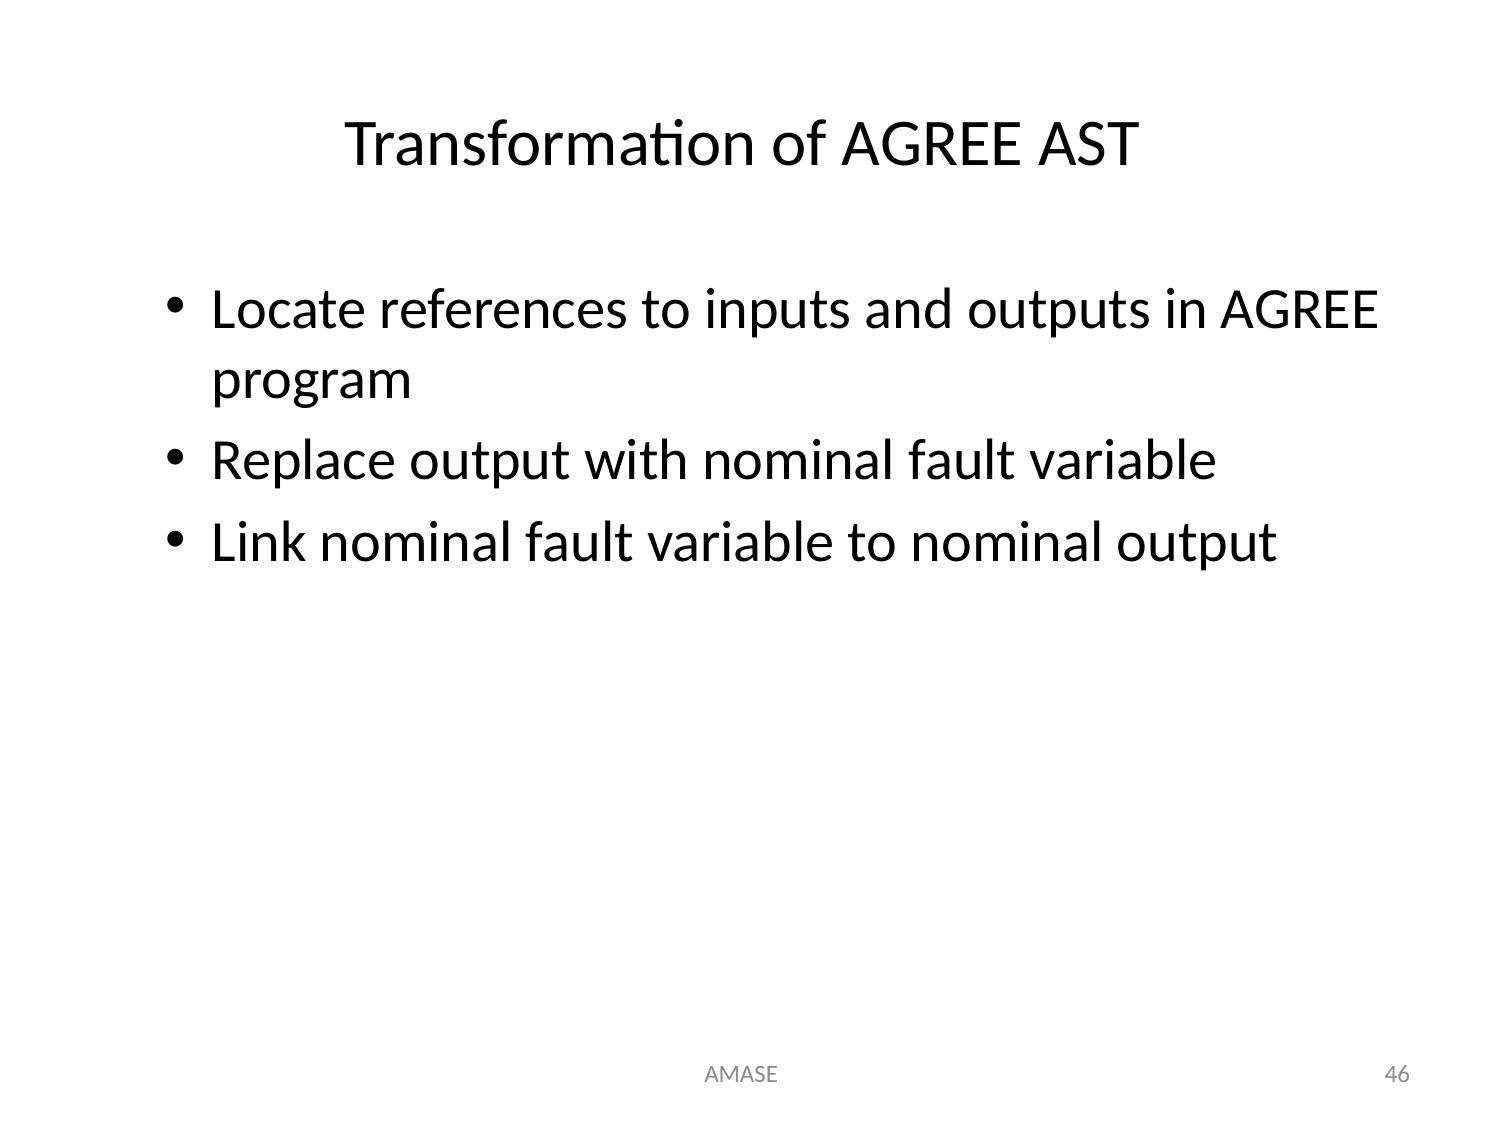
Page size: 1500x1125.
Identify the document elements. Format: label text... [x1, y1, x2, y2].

footer AMASE [512, 1042, 988, 1103]
slide_number 46 [1074, 1042, 1425, 1103]
text_box Transformation of AGREE AST [61, 91, 1439, 187]
list Locate references to inputs and outputs in AGREE program Replace output with nominal fault variable Link nominal fault variable to nominal output [75, 262, 1425, 1005]
